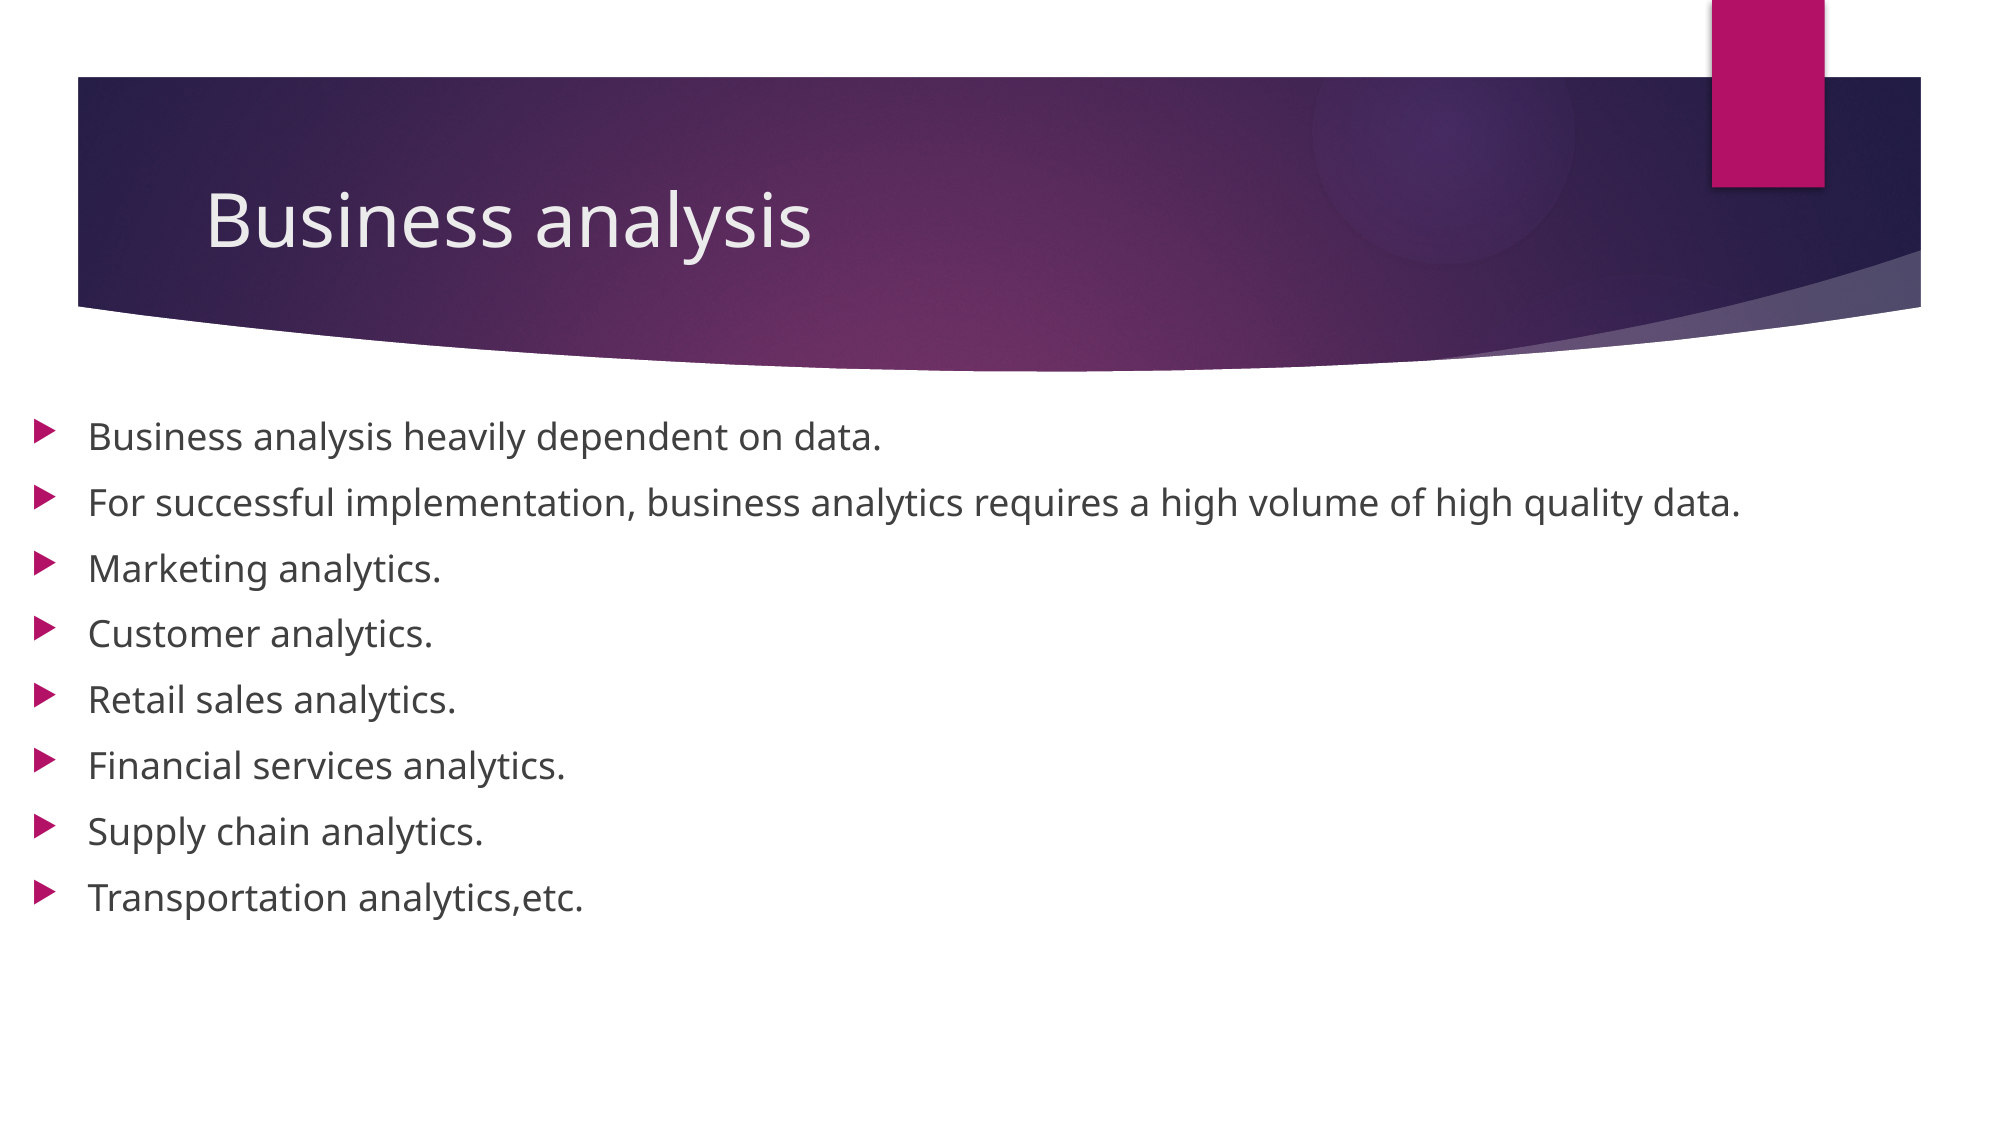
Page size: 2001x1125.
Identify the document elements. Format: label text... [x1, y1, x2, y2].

list Business analysis heavily dependent on data. For successful implementation, business analytics requires a high volume of high quality data. Marketing analytics. Customer analytics. Retail sales analytics. Financial services analytics. Supply chain analytics. Transportation analytics,etc. [16, 405, 1946, 1102]
title Business analysis [189, 159, 1627, 276]
